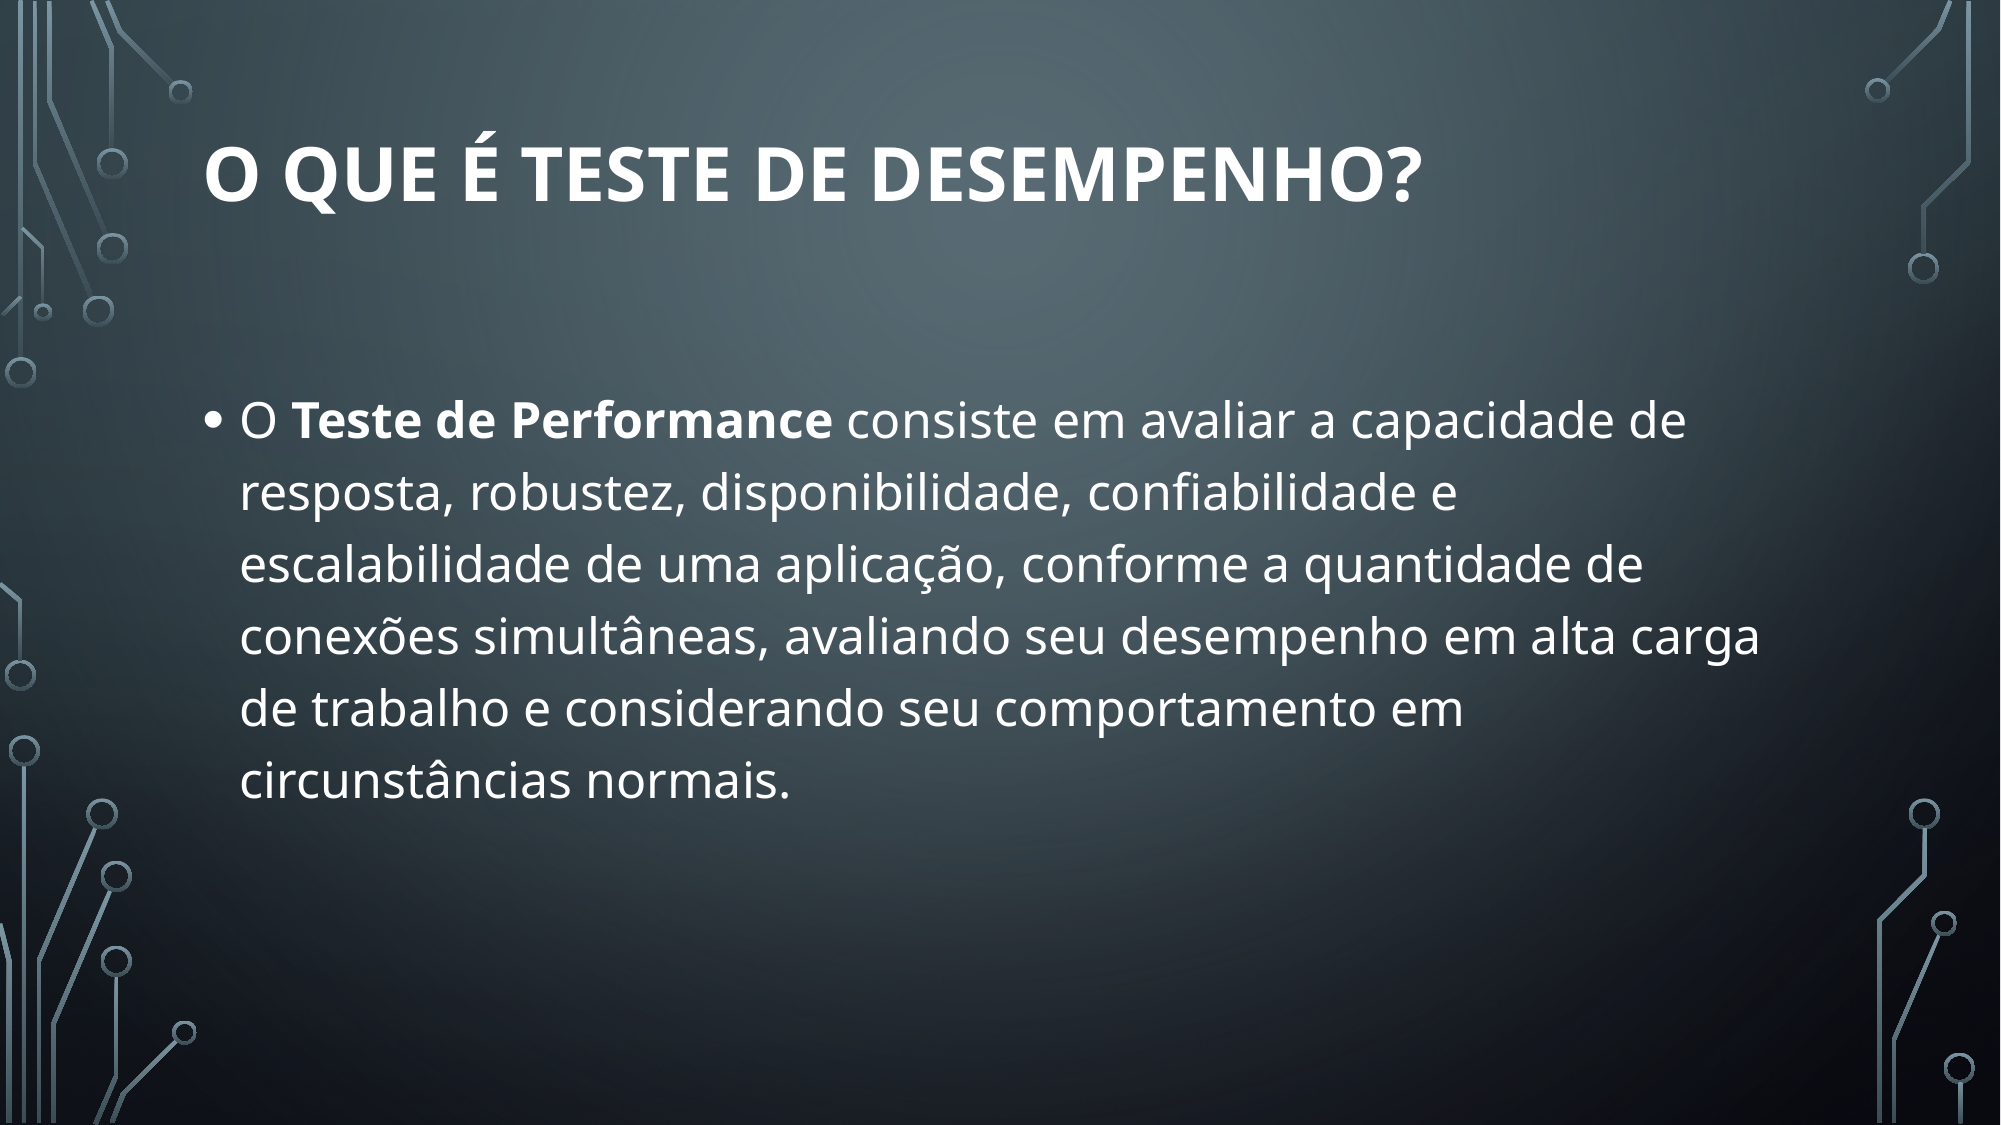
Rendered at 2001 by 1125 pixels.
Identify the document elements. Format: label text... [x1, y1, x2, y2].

title O que é Teste de Desempenho? [187, 101, 1813, 344]
list O Teste de Performance consiste em avaliar a capacidade de resposta, robustez, disponibilidade, confiabilidade e escalabilidade de uma aplicação, conforme a quantidade de conexões simultâneas, avaliando seu desempenho em alta carga de trabalho e considerando seu comportamento em circunstâncias normais.​ [187, 369, 1813, 950]
